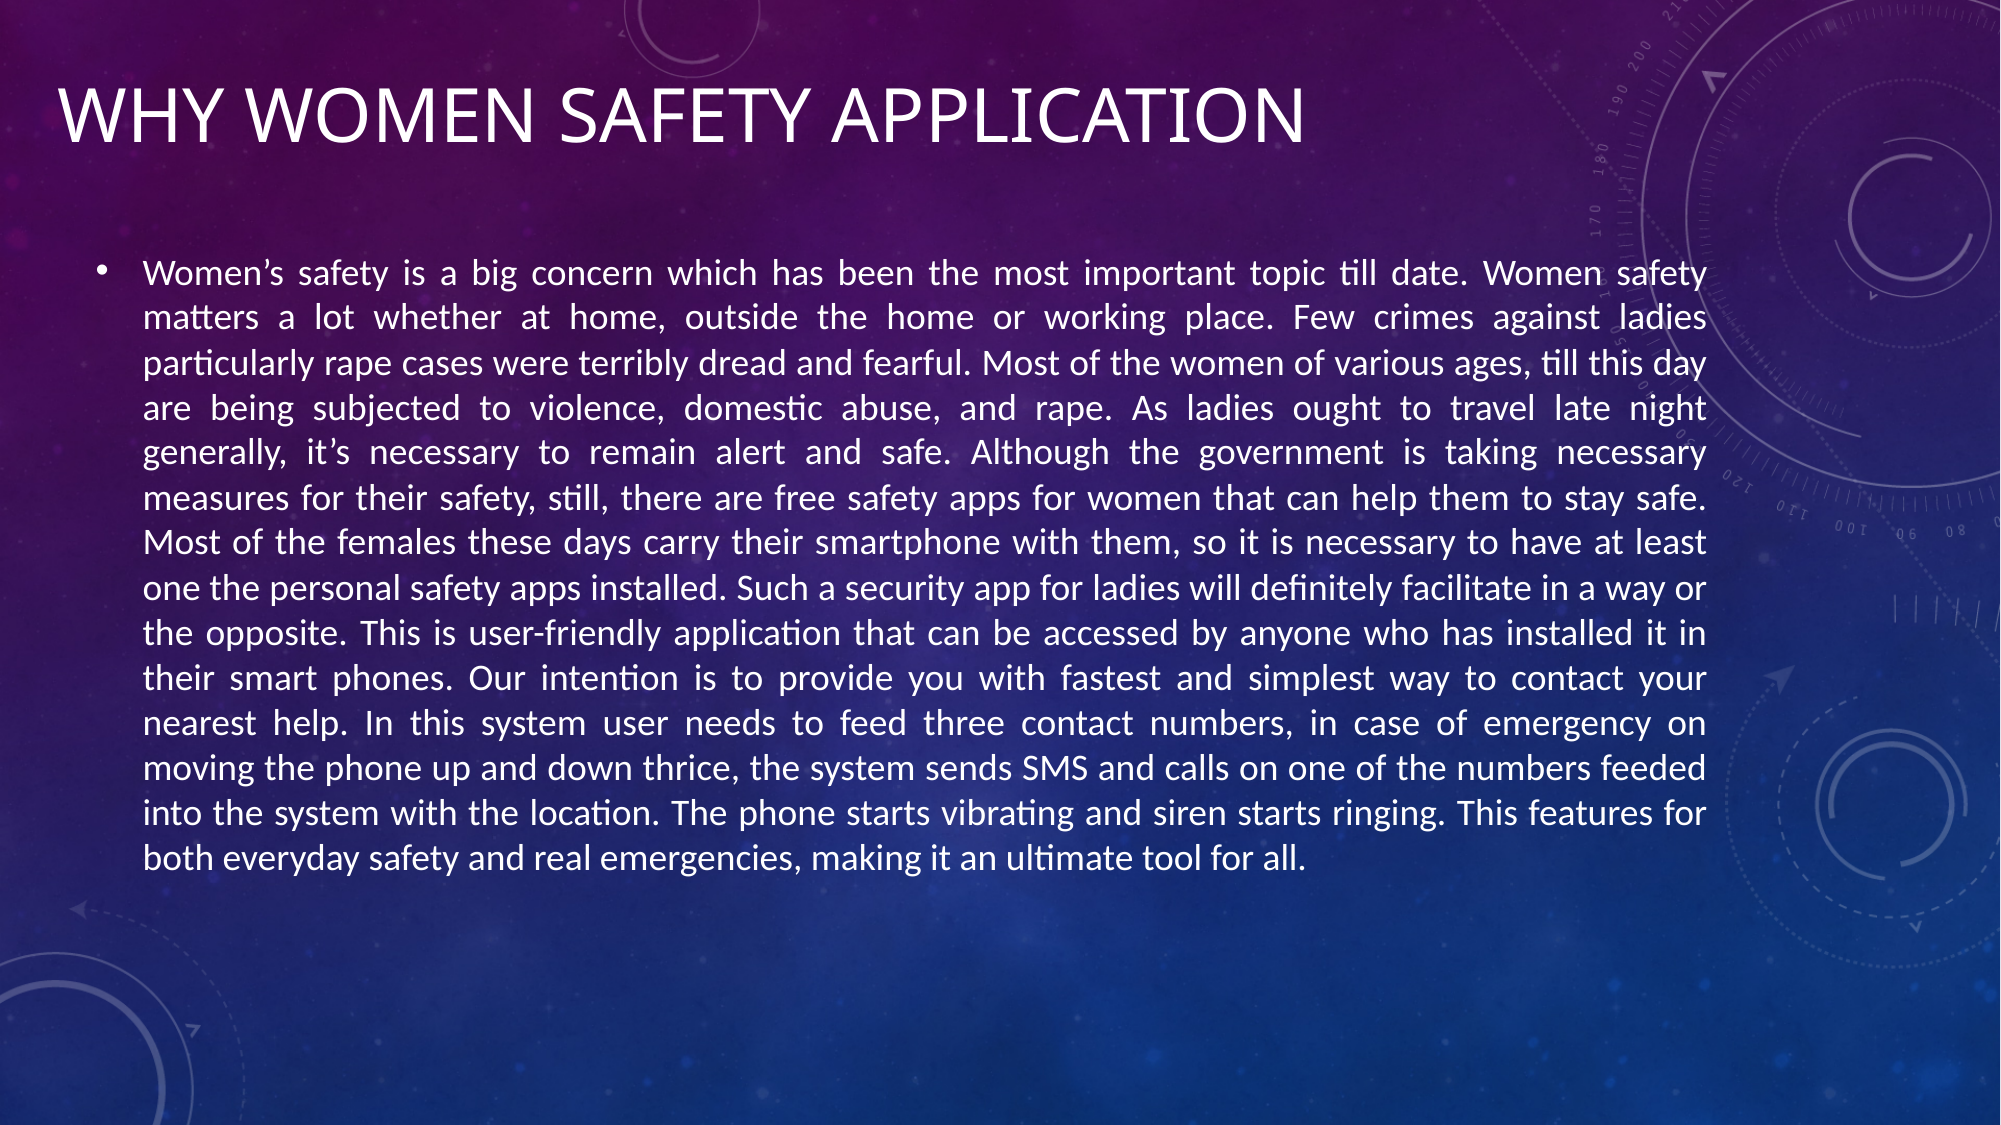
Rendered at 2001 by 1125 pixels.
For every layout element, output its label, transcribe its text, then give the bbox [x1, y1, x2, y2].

picture [0, 0, 2001, 1125]
list Women’s safety is a big concern which has been the most important topic till date. Women safety matters a lot whether at home, outside the home or working place. Few crimes against ladies particularly rape cases were terribly dread and fearful. Most of the women of various ages, till this day are being subjected to violence, domestic abuse, and rape. As ladies ought to travel late night generally, it’s necessary to remain alert and safe. Although the government is taking necessary measures for their safety, still, there are free safety apps for women that can help them to stay safe. Most of the females these days carry their smartphone with them, so it is necessary to have at least one the personal safety apps installed. Such a security app for ladies will definitely facilitate in a way or the opposite. This is user-friendly application that can be accessed by anyone who has installed it in their smart phones. Our intention is to provide you with fastest and simplest way to contact your nearest help. In this system user needs to feed three contact numbers, in case of emergency on moving the phone up and down thrice, the system sends SMS and calls on one of the numbers feeded into the system with the location. The phone starts vibrating and siren starts ringing. This features for both everyday safety and real emergencies, making it an ultimate tool for all. [80, 218, 1724, 907]
title Why women safety application [42, 17, 1592, 207]
